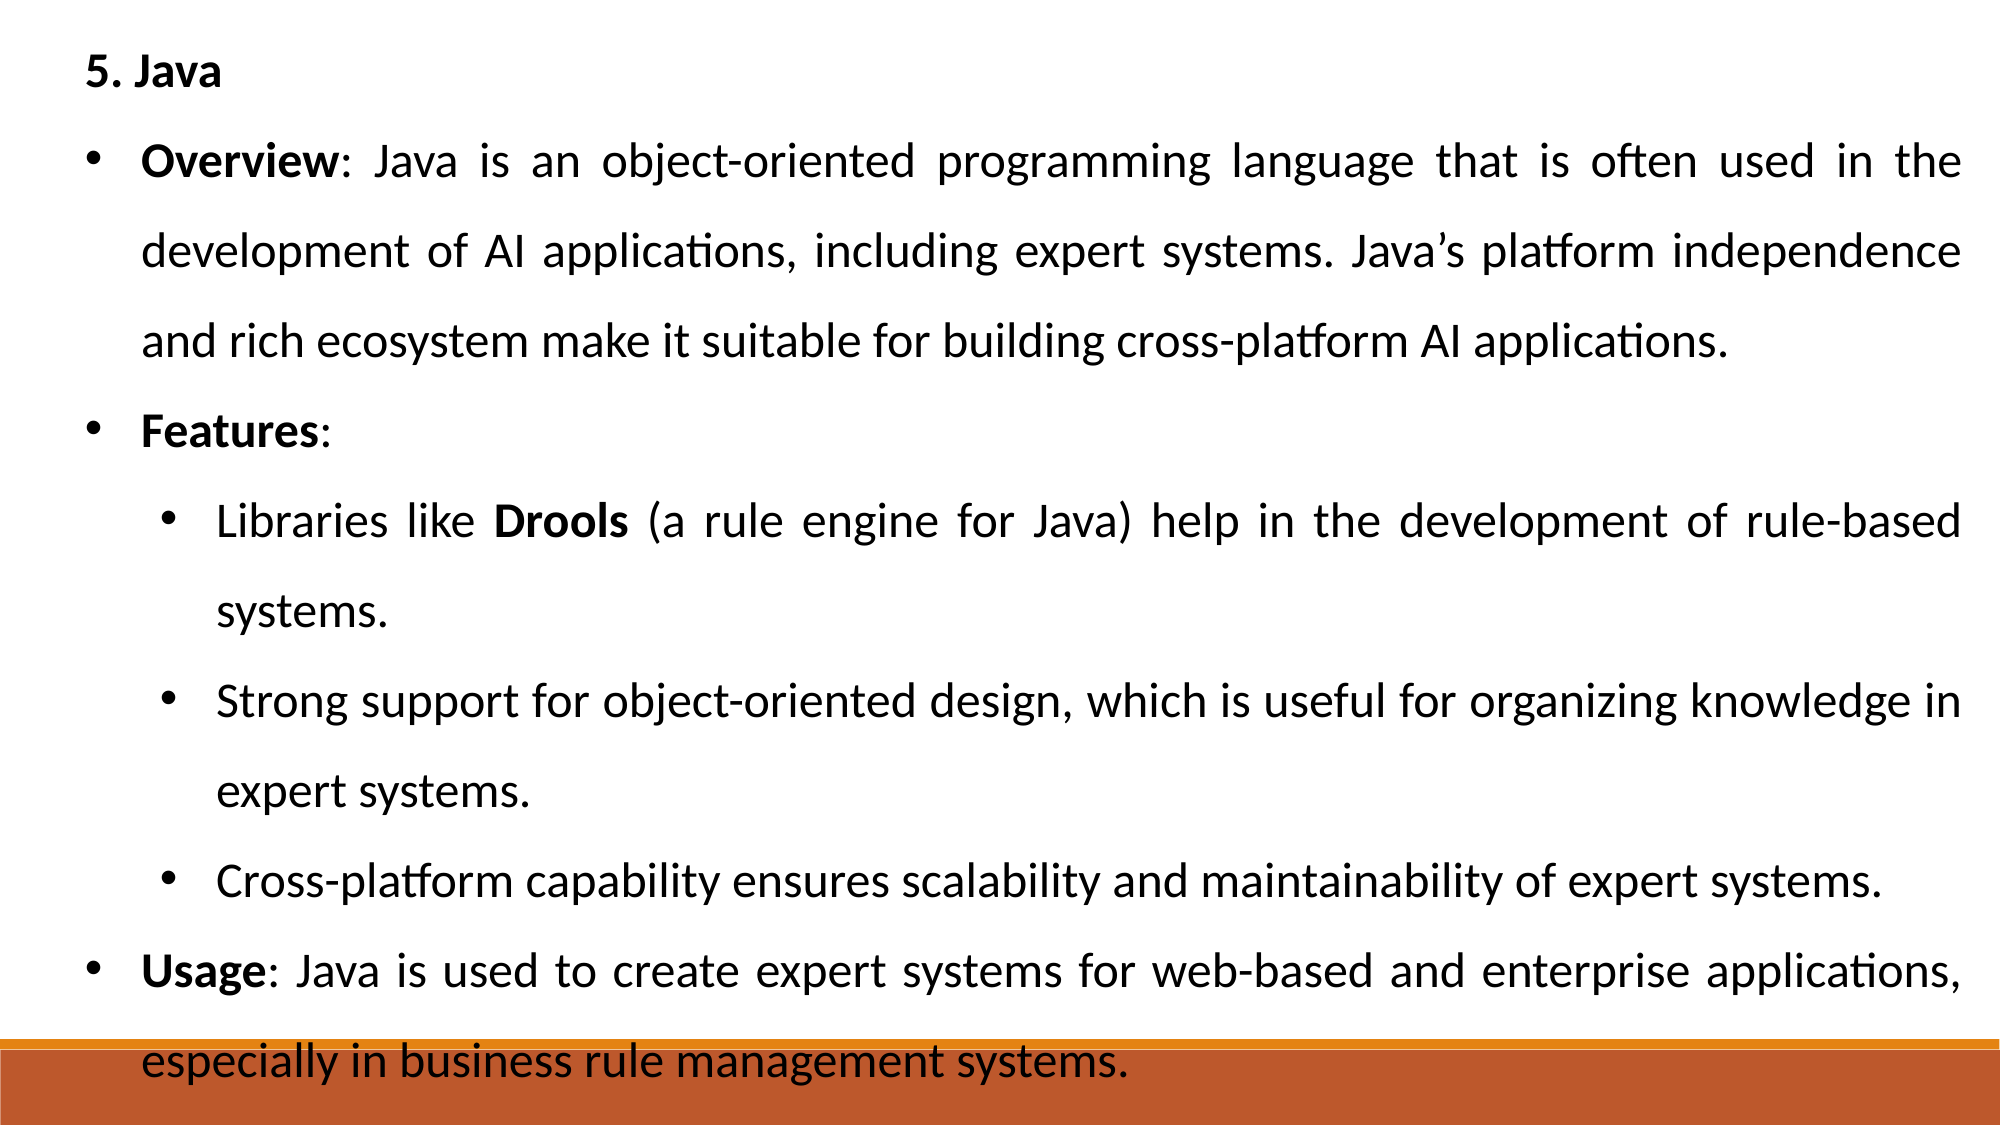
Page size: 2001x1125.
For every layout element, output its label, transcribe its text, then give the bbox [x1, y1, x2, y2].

text_box 5. Java Overview: Java is an object-oriented programming language that is often used in the development of AI applications, including expert systems. Java’s platform independence and rich ecosystem make it suitable for building cross-platform AI applications. Features: Libraries like Drools (a rule engine for Java) help in the development of rule-based systems. Strong support for object-oriented design, which is useful for organizing knowledge in expert systems. Cross-platform capability ensures scalability and maintainability of expert systems. Usage: Java is used to create expert systems for web-based and enterprise applications, especially in business rule management systems. [70, 0, 1979, 1095]
